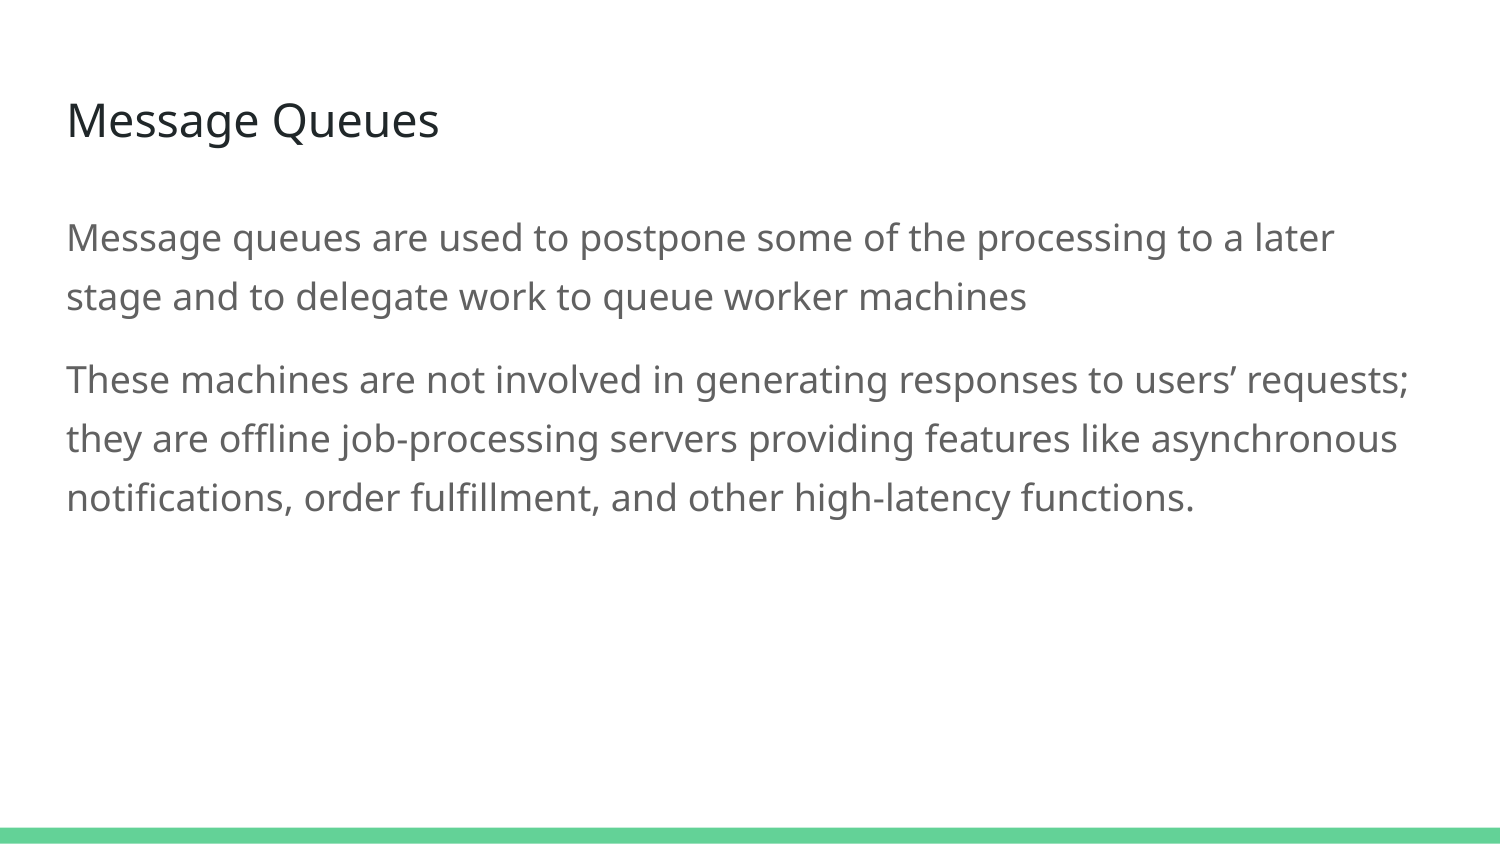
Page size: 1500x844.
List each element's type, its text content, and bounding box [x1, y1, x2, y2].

title Message Queues [51, 72, 1449, 167]
list Message queues are used to postpone some of the processing to a later stage and to delegate work to queue worker machines These machines are not involved in generating responses to users’ requests; they are offline job-processing servers providing features like asynchronous notifications, order fulfillment, and other high-latency functions. [51, 189, 1449, 750]
